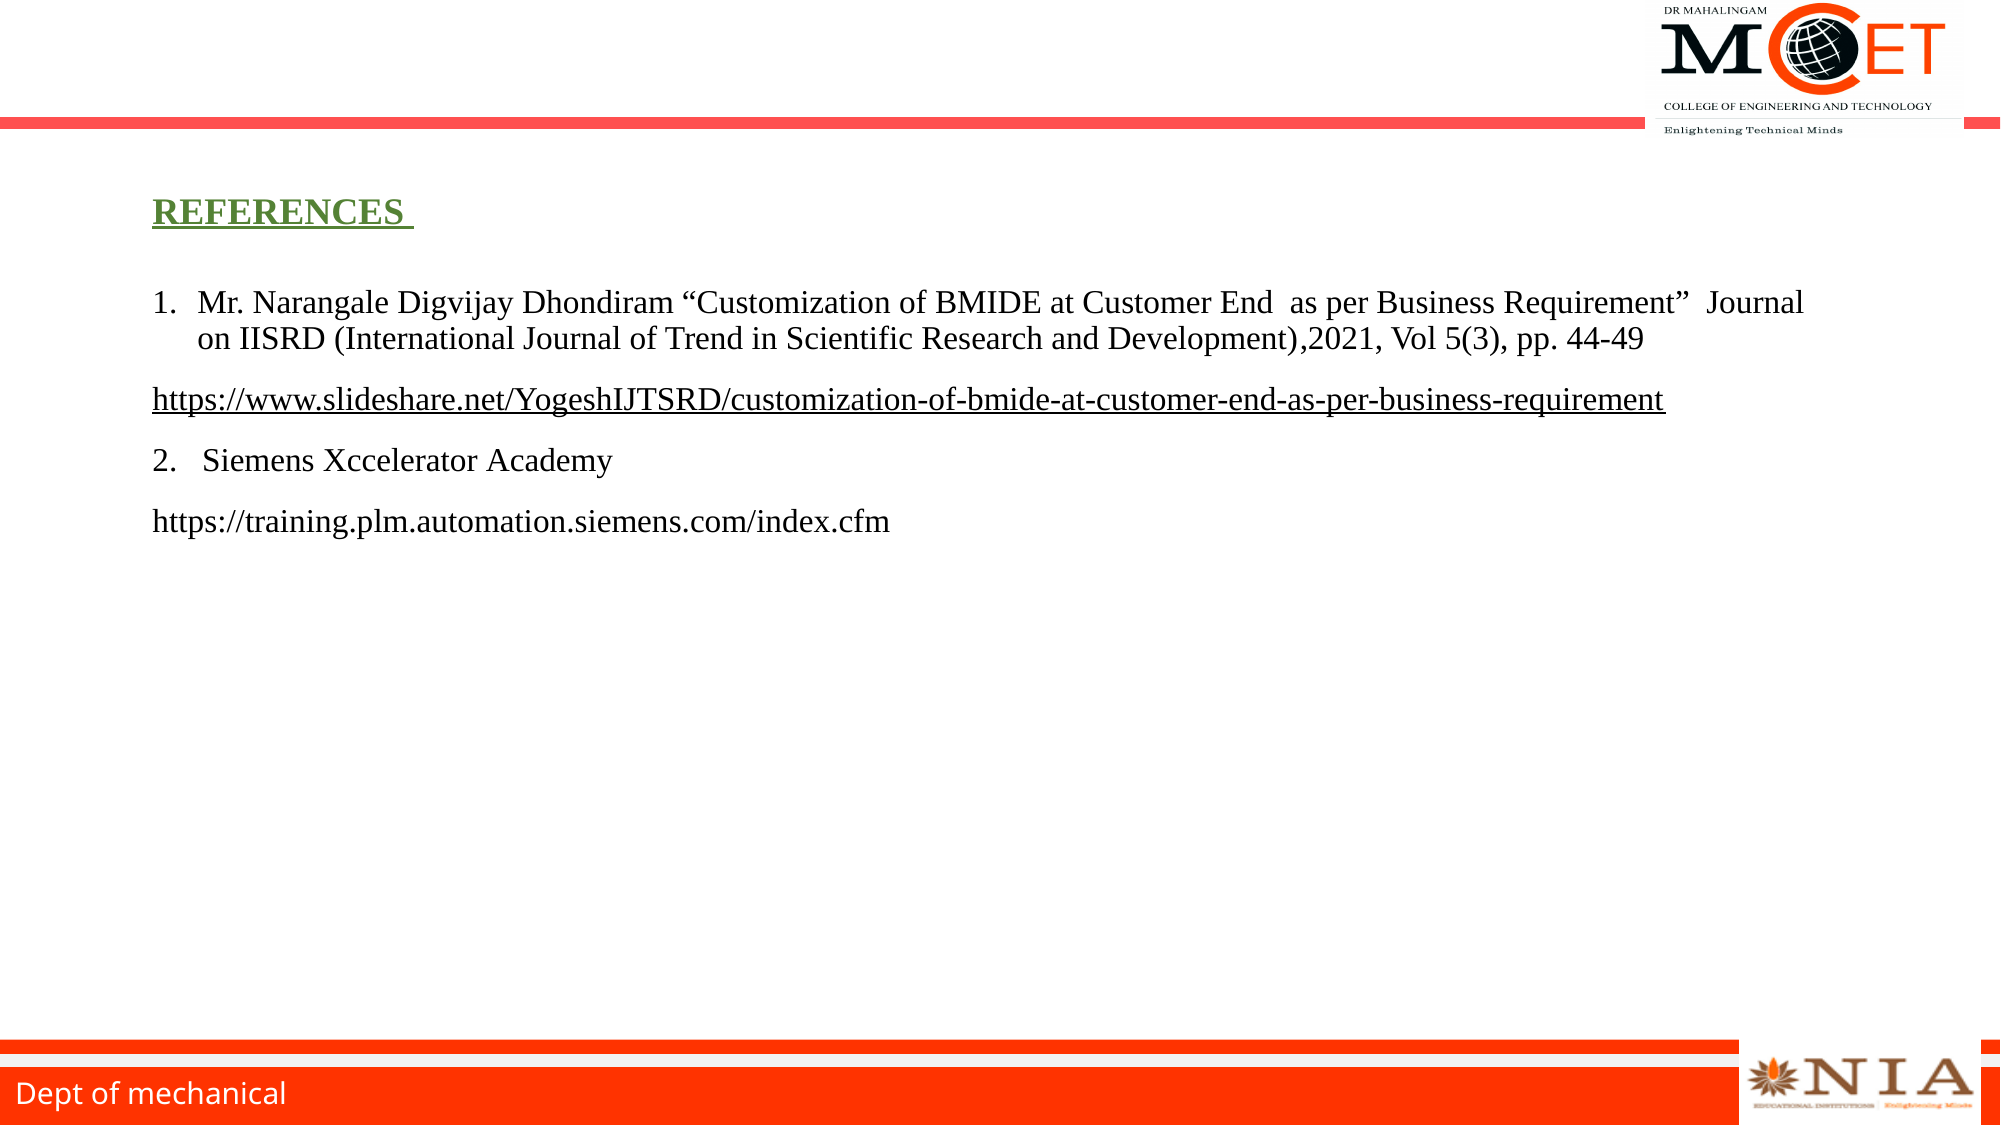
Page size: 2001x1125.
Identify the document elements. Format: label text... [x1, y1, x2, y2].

picture [1645, 0, 1964, 138]
slide_number Dept of mechanical [0, 1060, 625, 1125]
list Mr. Narangale Digvijay Dhondiram “Customization of BMIDE at Customer End as per Business Requirement” Journal on IISRD (International Journal of Trend in Scientific Research and Development),2021, Vol 5(3), pp. 44-49​ https://www.slideshare.net/YogeshIJTSRD/customization-of-bmide-at-customer-end-as-per-business-requirement​ 2. Siemens Xccelerator Academy ​ https://training.plm.automation.siemens.com/index.cfm [137, 277, 1864, 736]
title REFERENCES [137, 146, 457, 277]
picture [1739, 1039, 1981, 1125]
